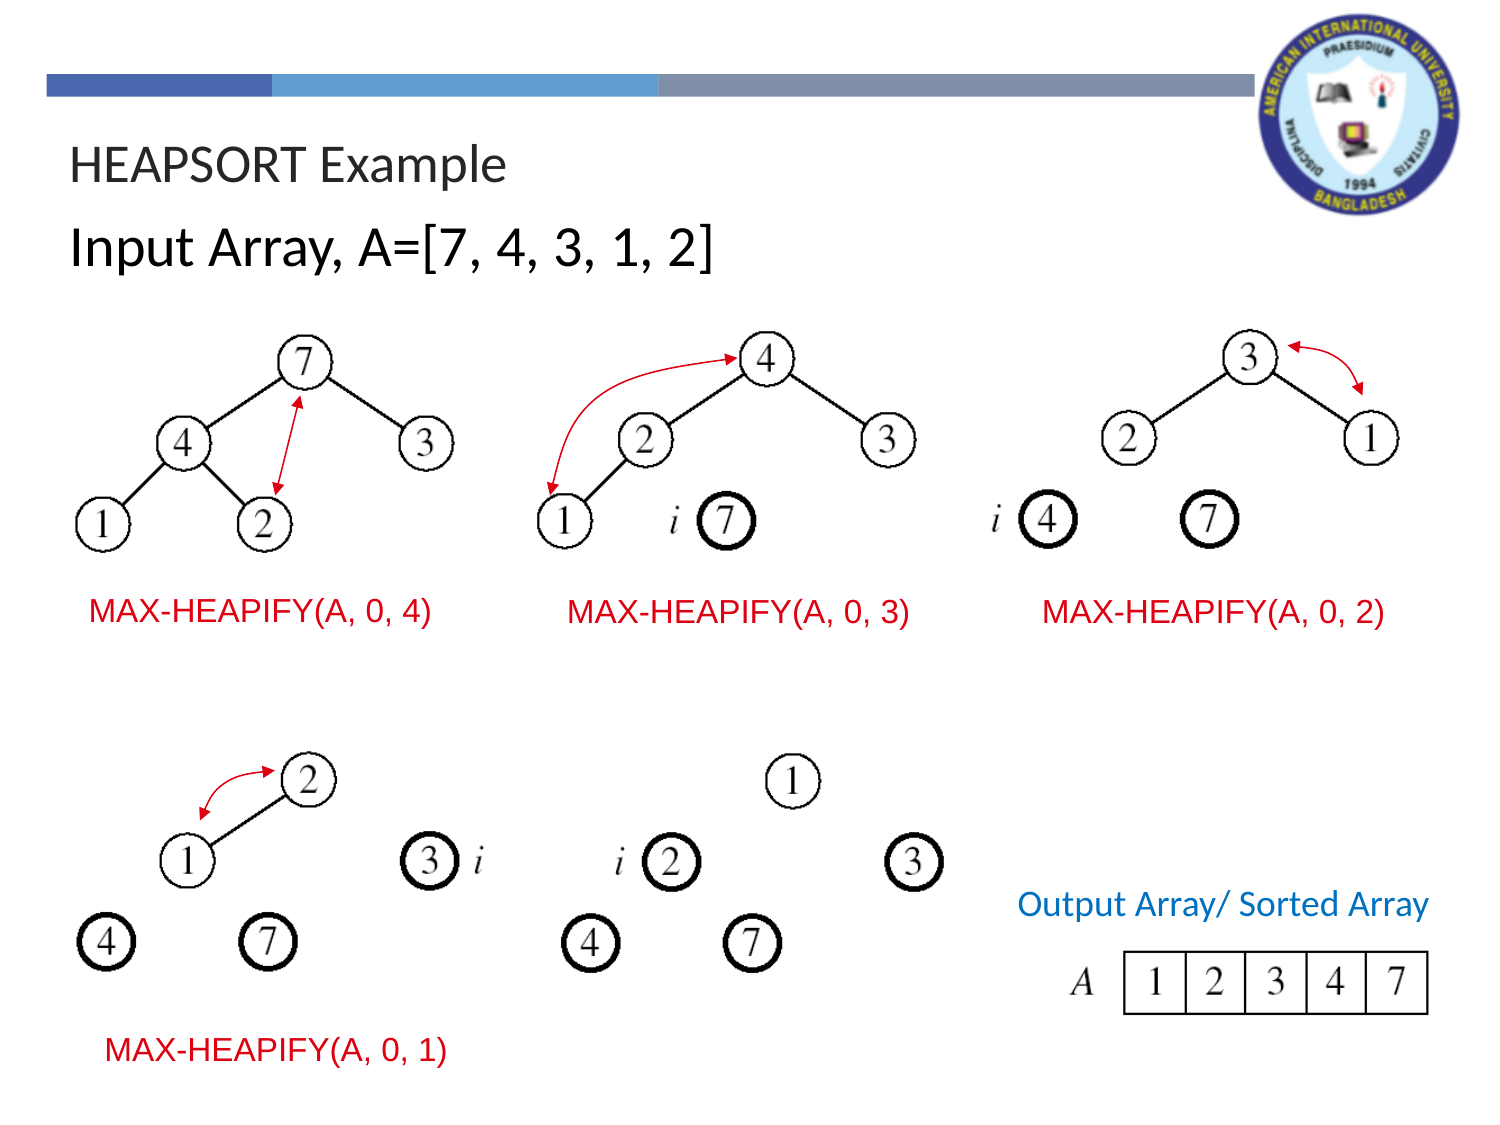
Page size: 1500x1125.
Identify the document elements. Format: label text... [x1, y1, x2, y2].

text_box Output Array/ Sorted Array [1002, 871, 1452, 931]
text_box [526, 319, 927, 563]
text_box MAX-HEAPIFY(A, 0, 4) [73, 581, 448, 637]
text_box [61, 319, 467, 562]
picture [1254, 9, 1465, 221]
text_box HEAPSORT Example [55, 119, 1129, 201]
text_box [86, 769, 467, 1077]
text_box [1024, 344, 1404, 639]
text_box Input Array, A=[7, 4, 3, 1, 2] [54, 200, 823, 286]
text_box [549, 357, 929, 639]
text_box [986, 319, 1412, 560]
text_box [551, 741, 955, 982]
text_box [61, 738, 501, 984]
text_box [1044, 934, 1453, 1032]
